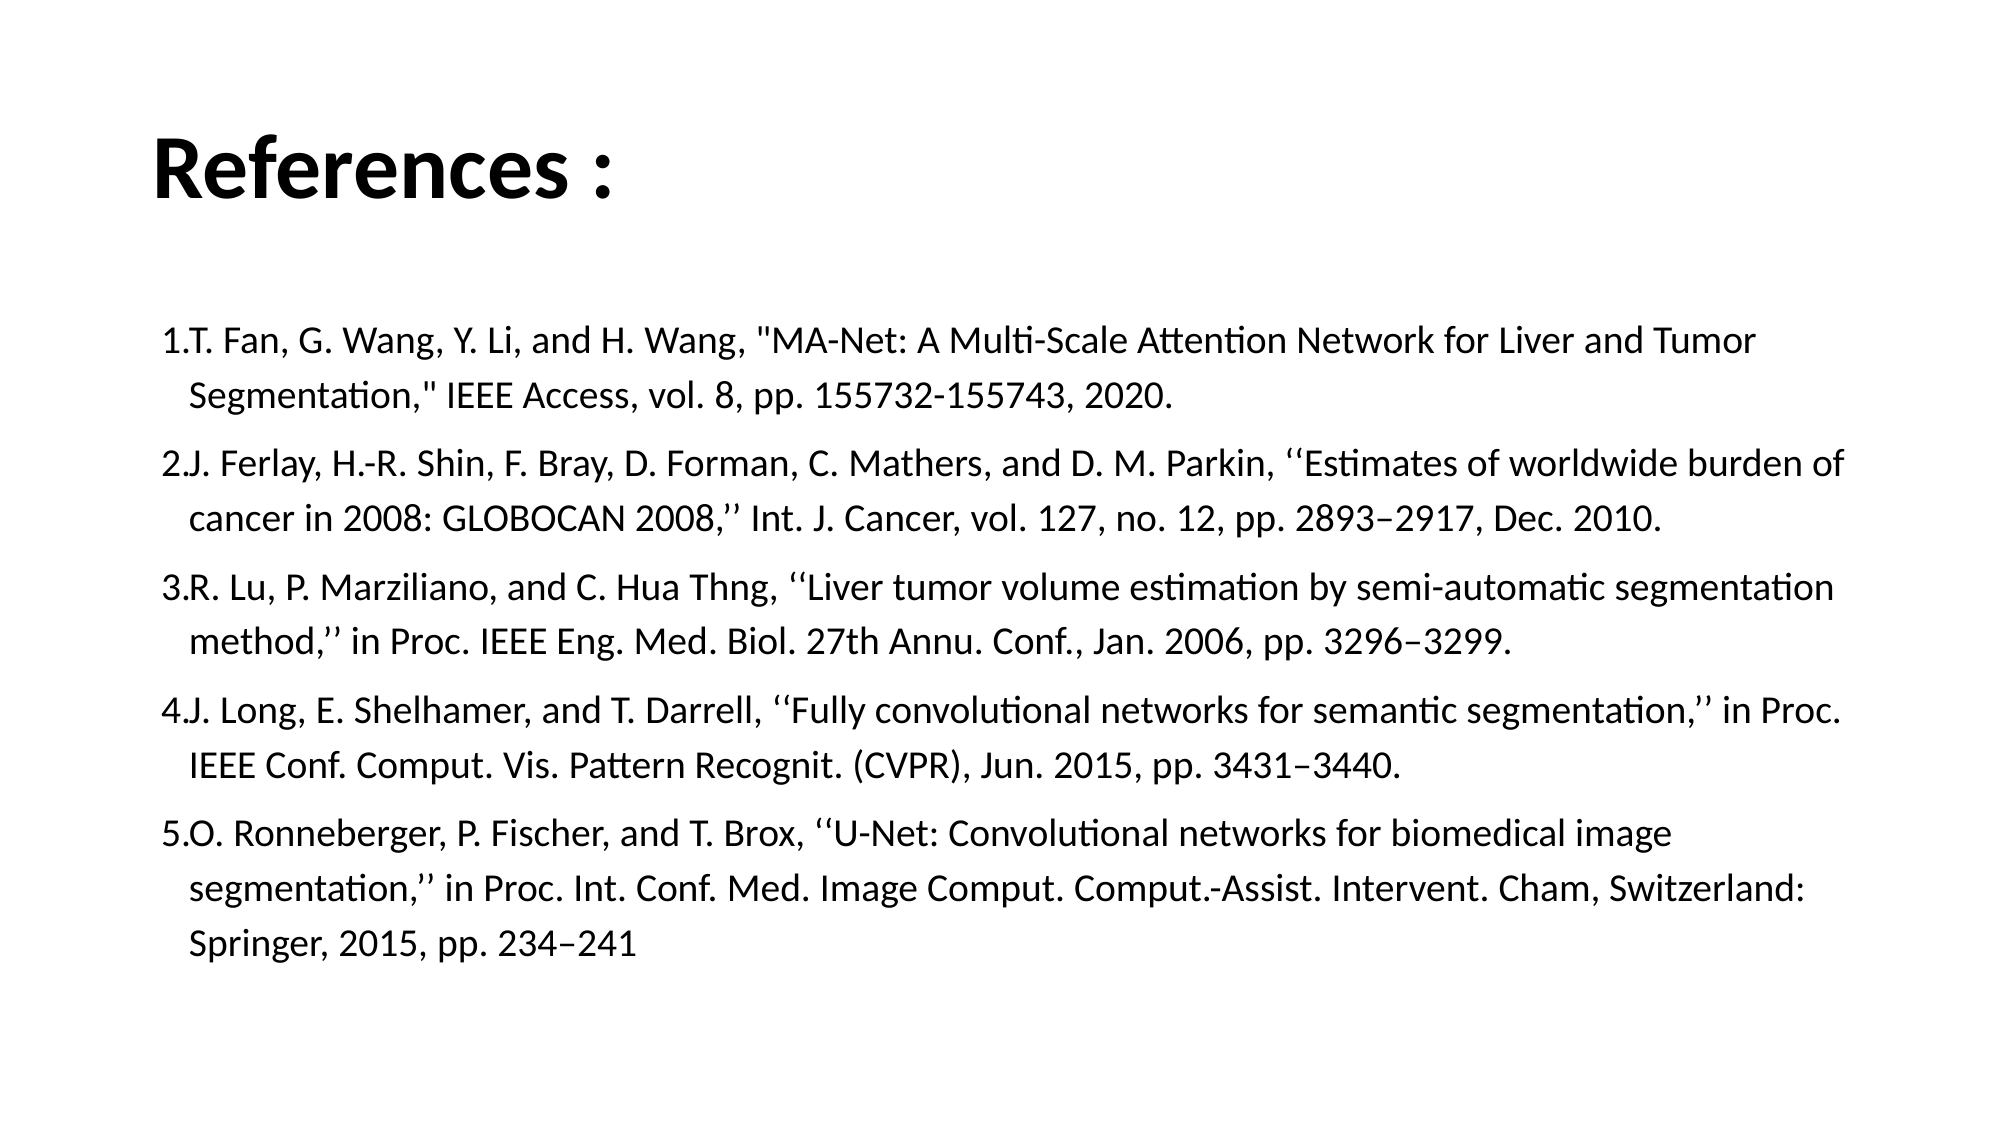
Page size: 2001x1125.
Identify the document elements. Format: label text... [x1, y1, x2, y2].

title References : [137, 59, 1863, 278]
list T. Fan, G. Wang, Y. Li, and H. Wang, "MA-Net: A Multi-Scale Attention Network for Liver and Tumor Segmentation," IEEE Access, vol. 8, pp. 155732-155743, 2020. J. Ferlay, H.-R. Shin, F. Bray, D. Forman, C. Mathers, and D. M. Parkin, ‘‘Estimates of worldwide burden of cancer in 2008: GLOBOCAN 2008,’’ Int. J. Cancer, vol. 127, no. 12, pp. 2893–2917, Dec. 2010. R. Lu, P. Marziliano, and C. Hua Thng, ‘‘Liver tumor volume estimation by semi-automatic segmentation method,’’ in Proc. IEEE Eng. Med. Biol. 27th Annu. Conf., Jan. 2006, pp. 3296–3299. J. Long, E. Shelhamer, and T. Darrell, ‘‘Fully convolutional networks for semantic segmentation,’’ in Proc. IEEE Conf. Comput. Vis. Pattern Recognit. (CVPR), Jun. 2015, pp. 3431–3440. O. Ronneberger, P. Fischer, and T. Brox, ‘‘U-Net: Convolutional networks for biomedical image segmentation,’’ in Proc. Int. Conf. Med. Image Comput. Comput.-Assist. Intervent. Cham, Switzerland: Springer, 2015, pp. 234–241 [137, 299, 1863, 1014]
